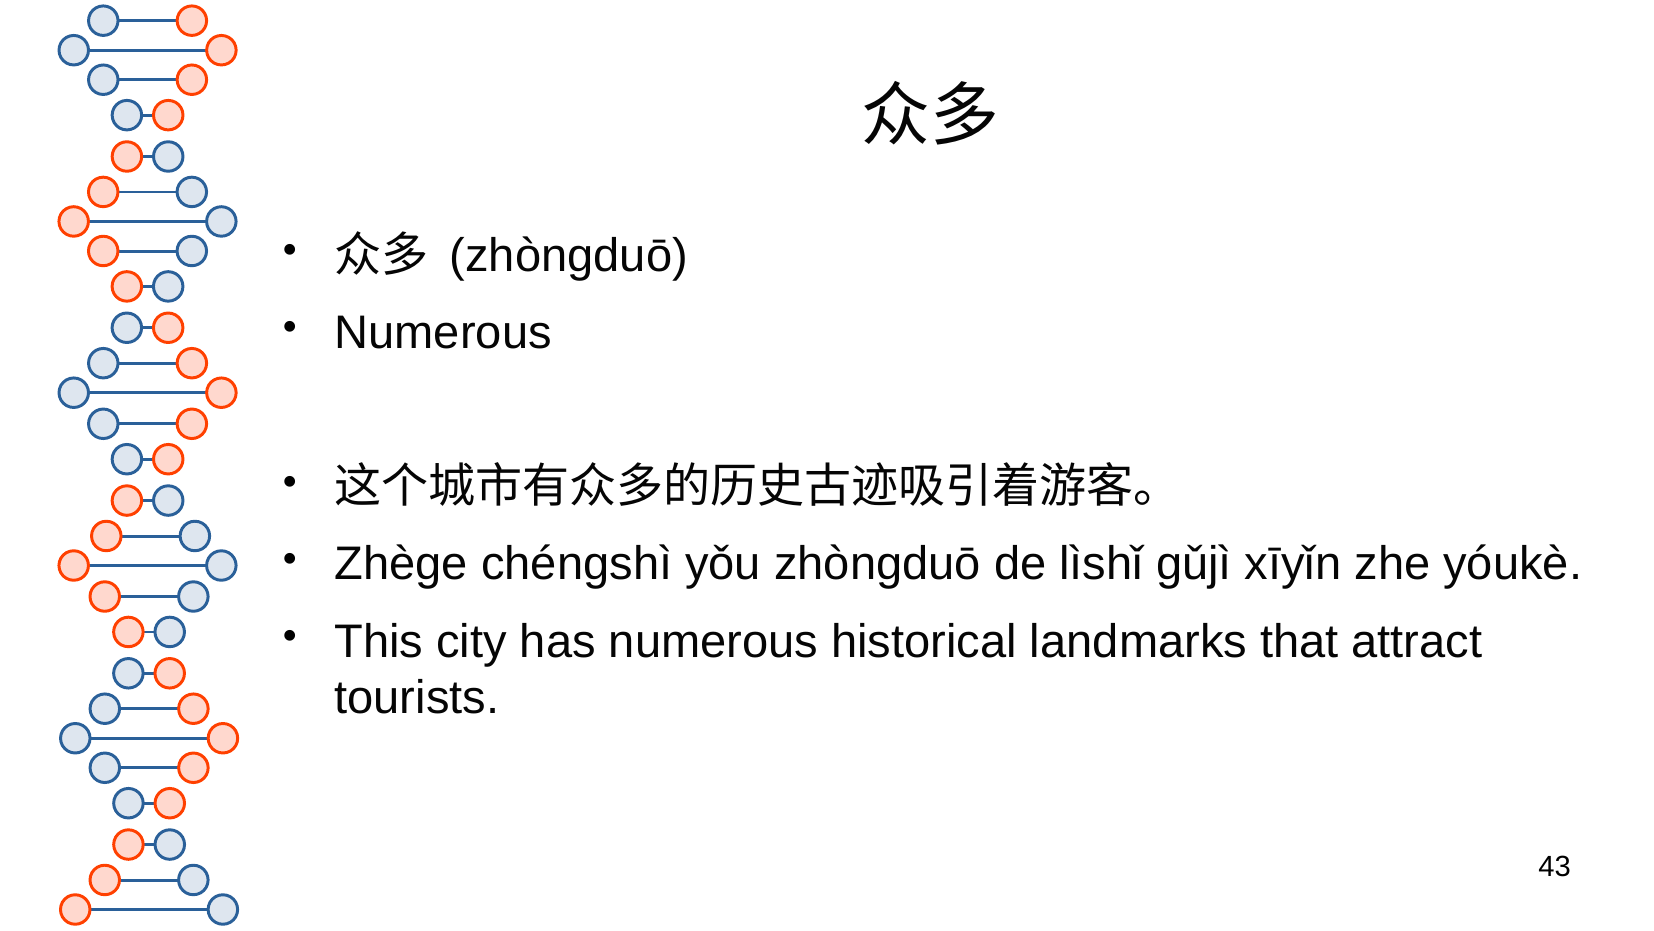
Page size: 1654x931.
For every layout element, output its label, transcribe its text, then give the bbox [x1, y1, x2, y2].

slide_number 43 [1185, 847, 1571, 912]
list 众多 (zhòngduō) Numerous 这个城市有众多的历史古迹吸引着游客。 Zhège chéngshì yǒu zhòngduō de lìshǐ gǔjì xīyǐn zhe yóukè. This city has numerous historical landmarks that attract tourists. [265, 224, 1595, 764]
title 众多 [265, 35, 1595, 189]
